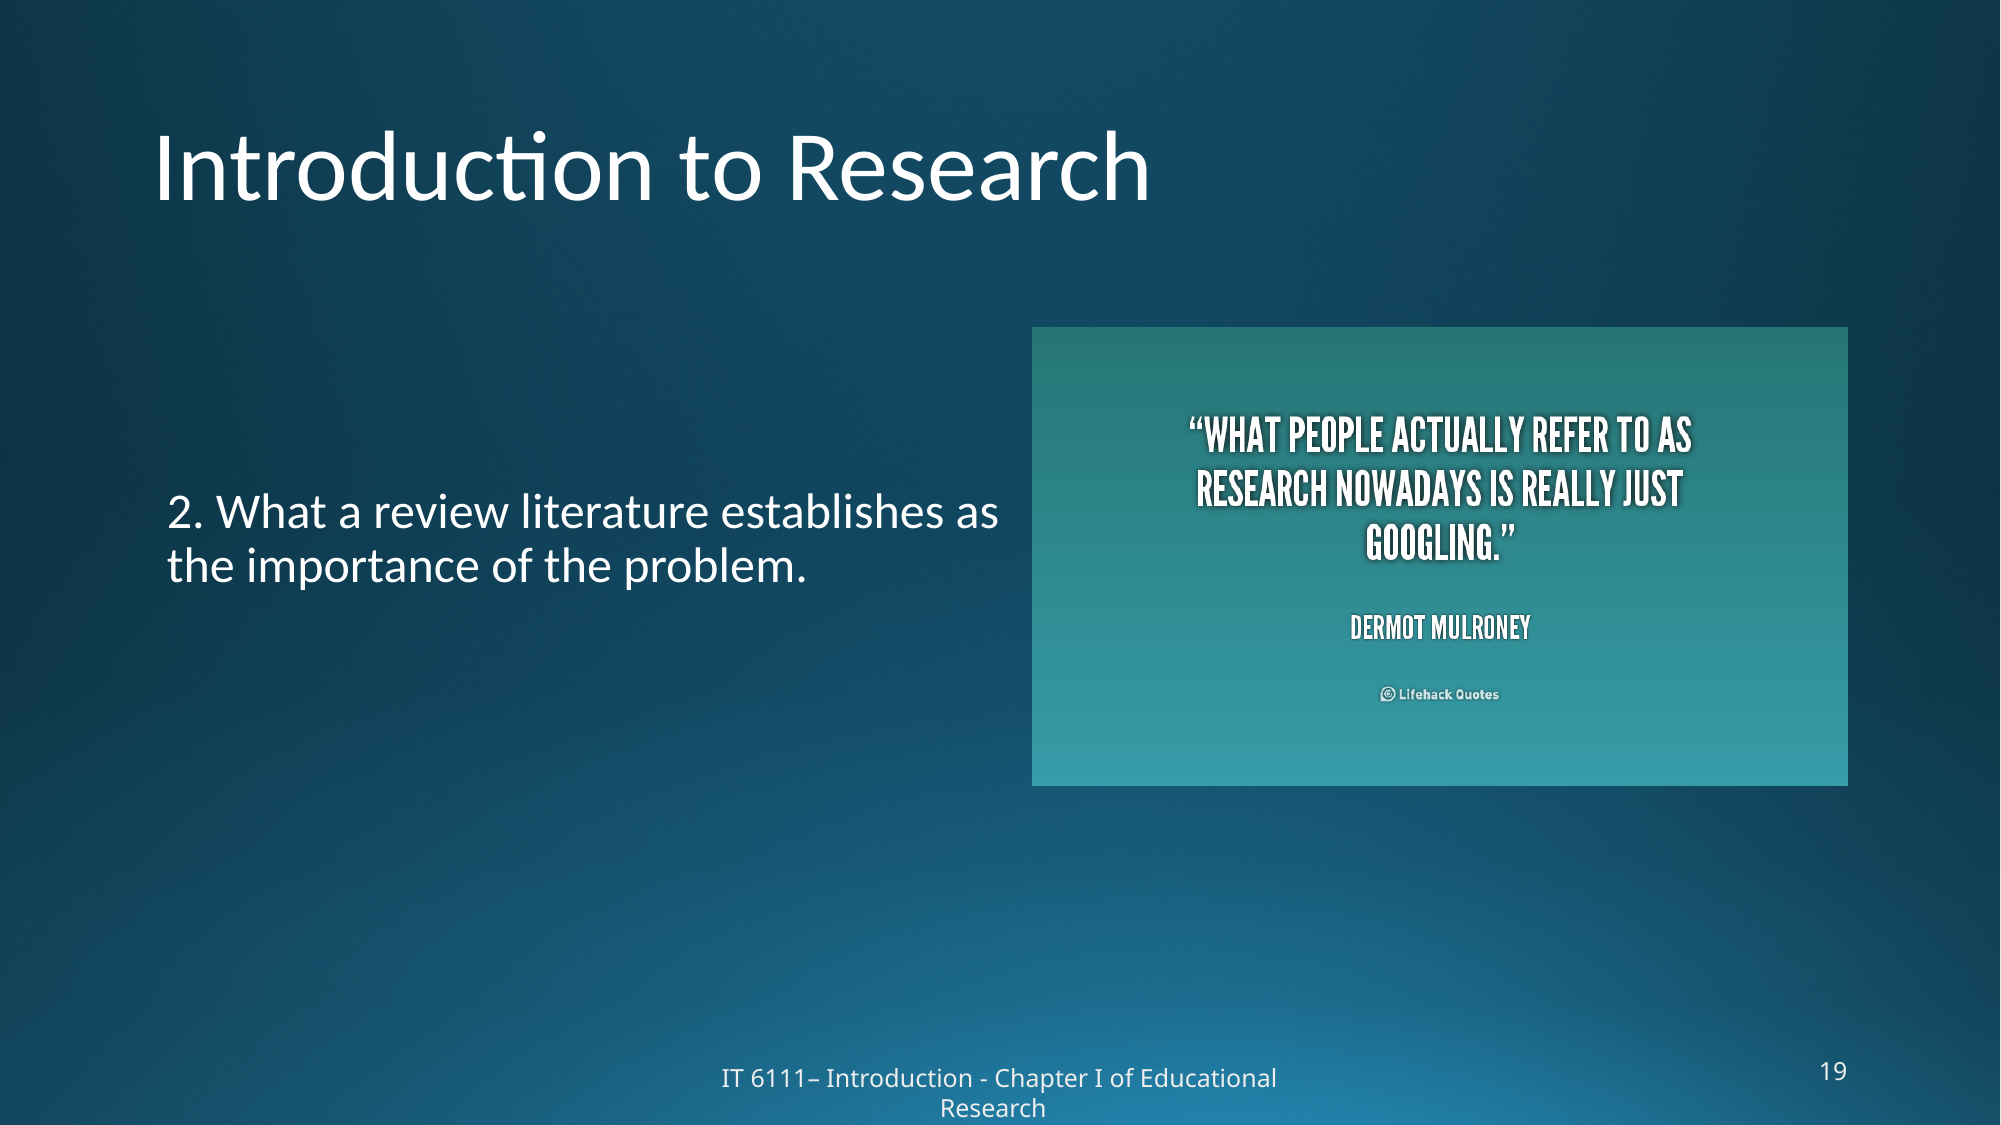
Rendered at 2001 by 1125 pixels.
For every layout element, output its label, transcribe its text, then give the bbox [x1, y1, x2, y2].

picture [0, 0, 2001, 1125]
title Introduction to Research [137, 59, 1863, 278]
slide_number 19 [1412, 1042, 1863, 1103]
list 2. What a review literature establishes as the importance of the problem. [0, 478, 1066, 933]
footer IT 6111– Introduction - Chapter I of Educational Research [662, 1062, 1338, 1123]
